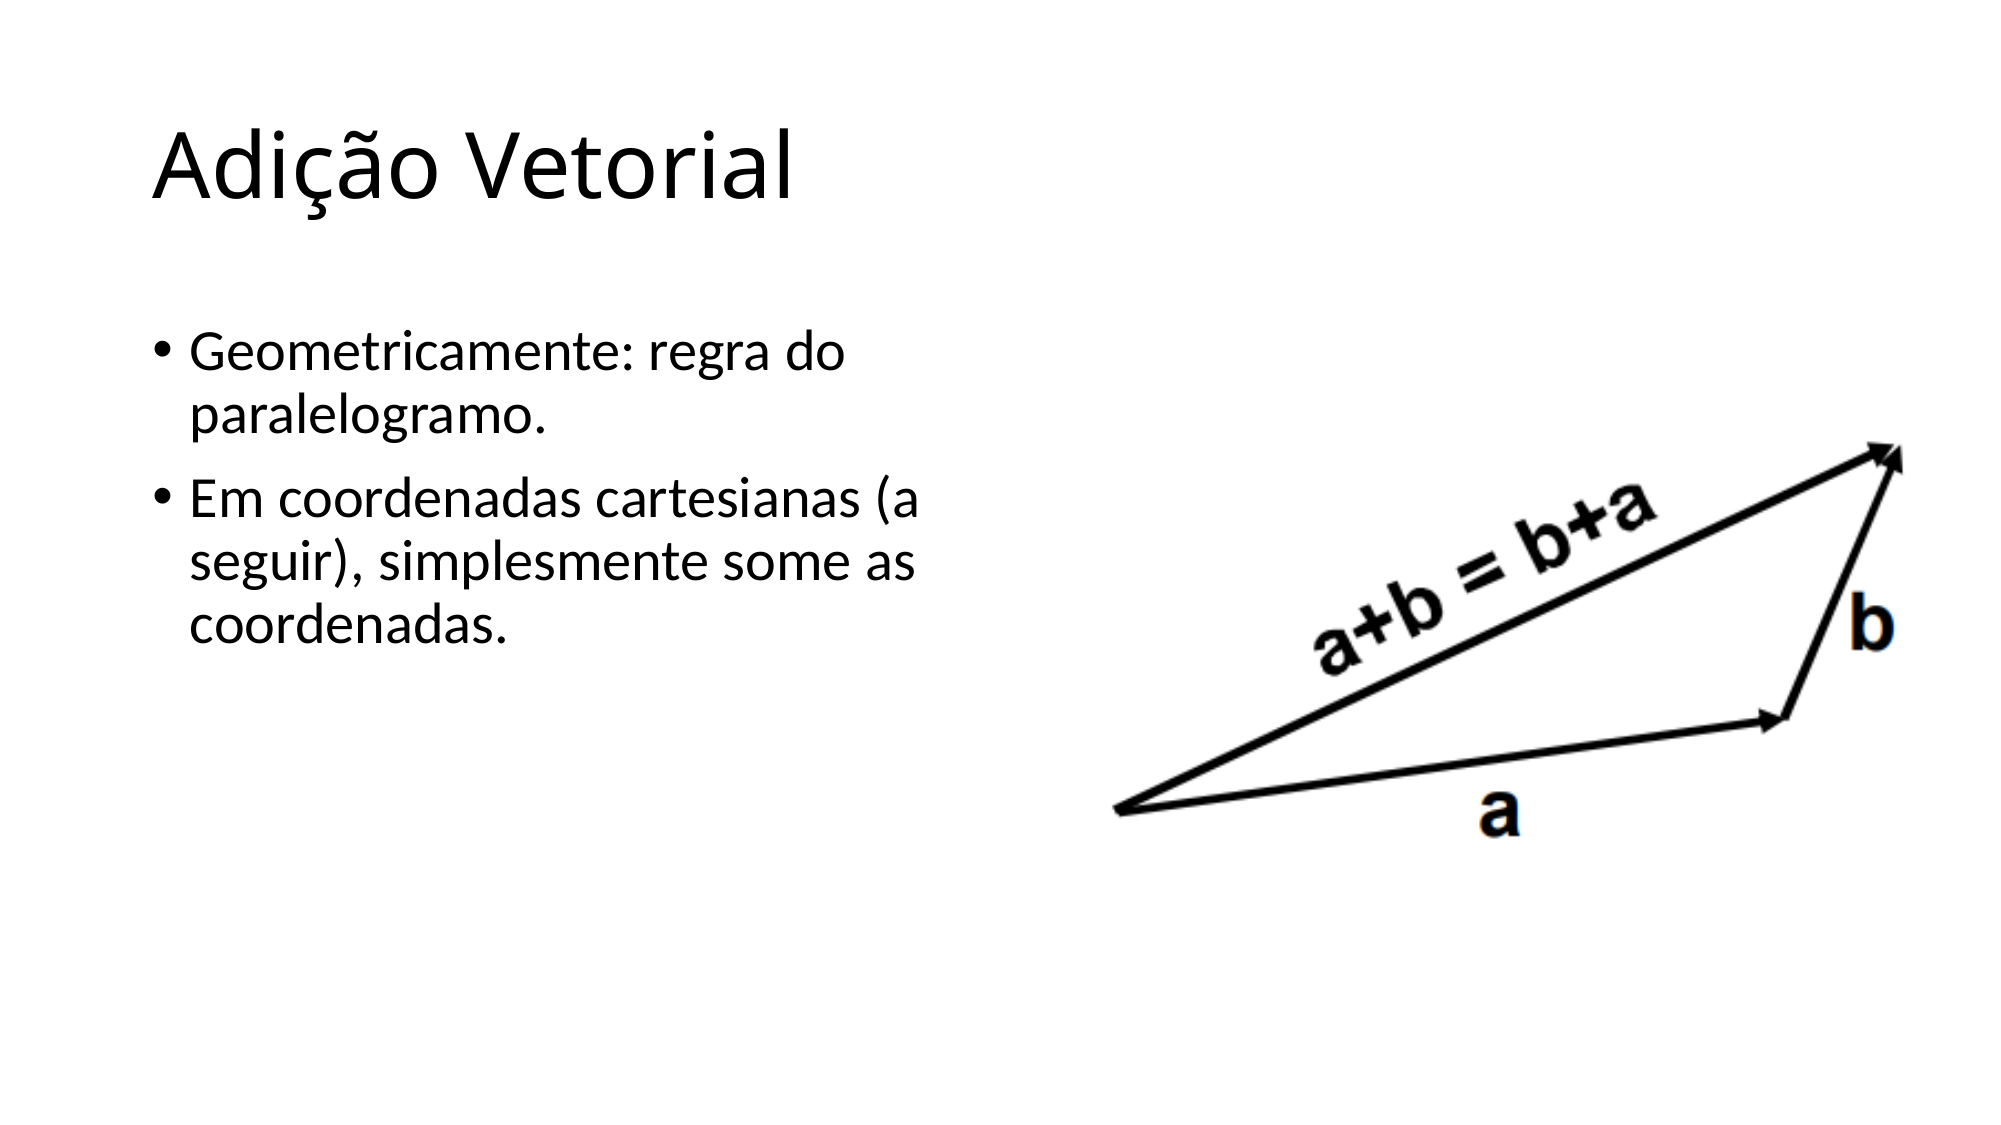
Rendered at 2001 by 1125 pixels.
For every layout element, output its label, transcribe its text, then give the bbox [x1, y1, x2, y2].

list Geometricamente: regra do paralelogramo. Em coordenadas cartesianas (a seguir), simplesmente some as coordenadas. [137, 313, 1016, 1014]
title Adição Vetorial [137, 59, 1863, 278]
picture [1071, 409, 1954, 881]
